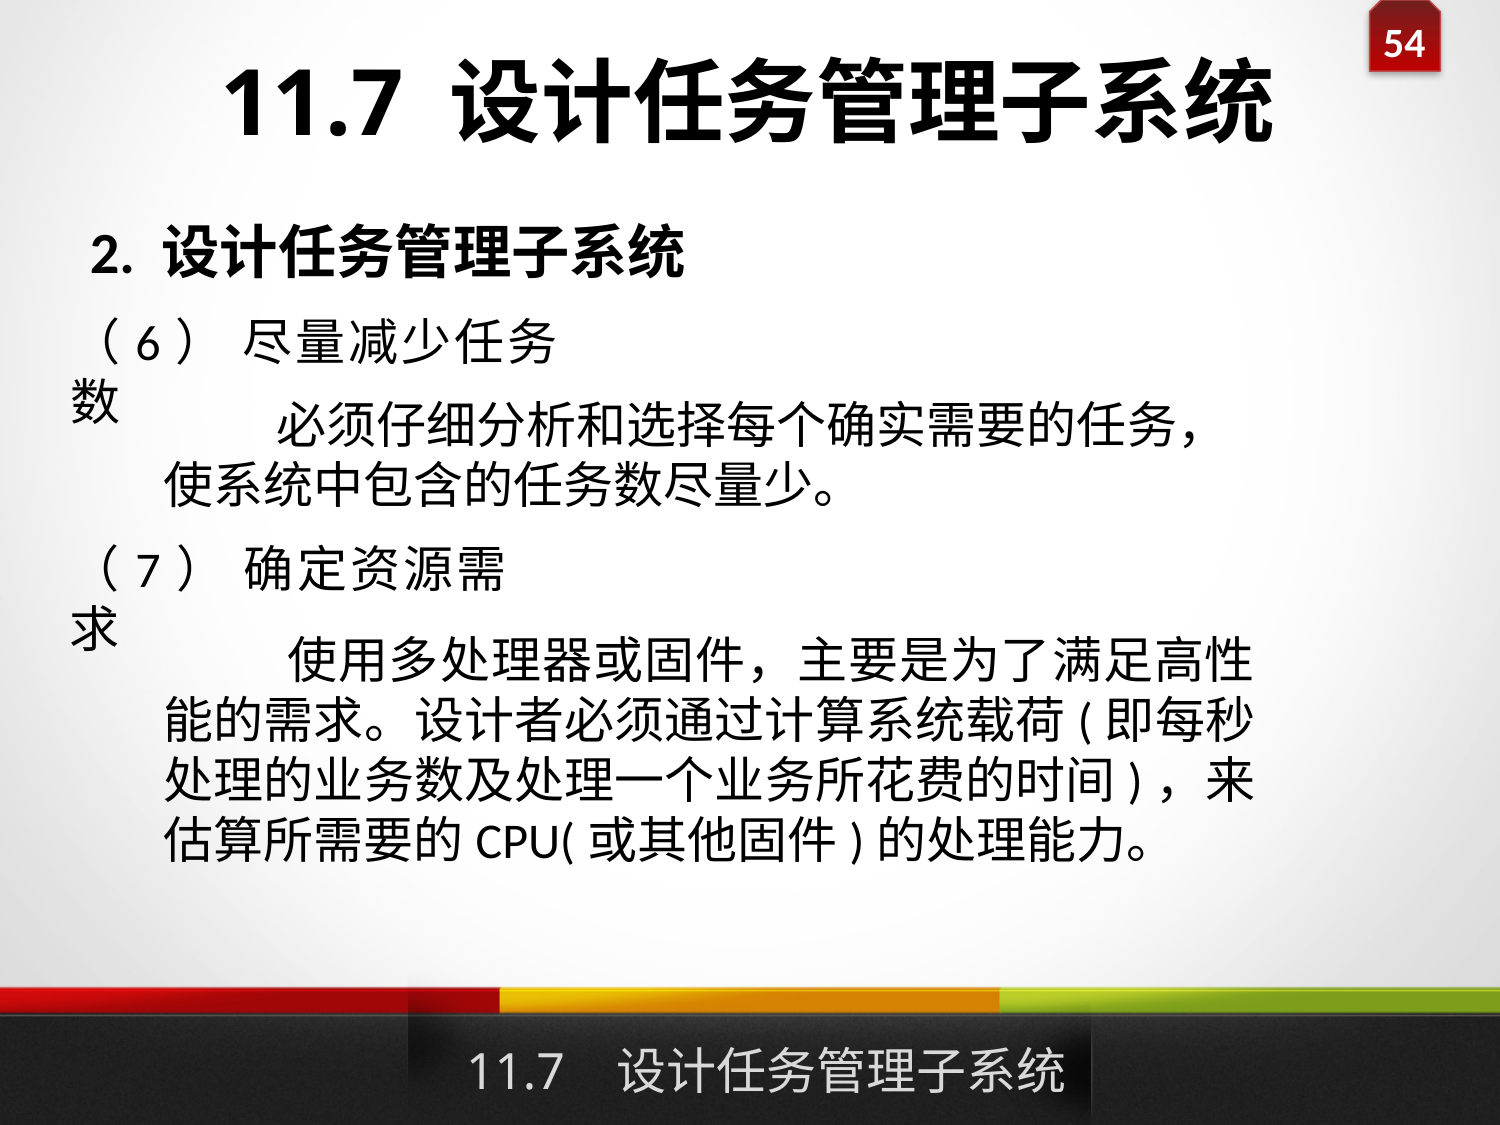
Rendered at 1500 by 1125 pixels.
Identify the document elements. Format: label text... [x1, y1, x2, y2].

picture [0, 0, 1500, 1125]
text_box （6） 尽量减少任务数 [55, 302, 572, 378]
text_box 必须仔细分析和选择每个确实需要的任务，使系统中包含的任务数尽量少。 [148, 386, 1270, 521]
text_box 使用多处理器或固件，主要是为了满足高性能的需求。设计者必须通过计算系统载荷(即每秒处理的业务数及处理一个业务所花费的时间)，来估算所需要的CPU(或其他固件)的处理能力。 [148, 620, 1270, 876]
text_box （7） 确定资源需求 [55, 530, 522, 605]
title 11.7 设计任务管理子系统 [72, 4, 1423, 193]
text_box 2. 设计任务管理子系统 [74, 207, 1425, 308]
text_box 11.7 设计任务管理子系统 [419, 1013, 1113, 1125]
